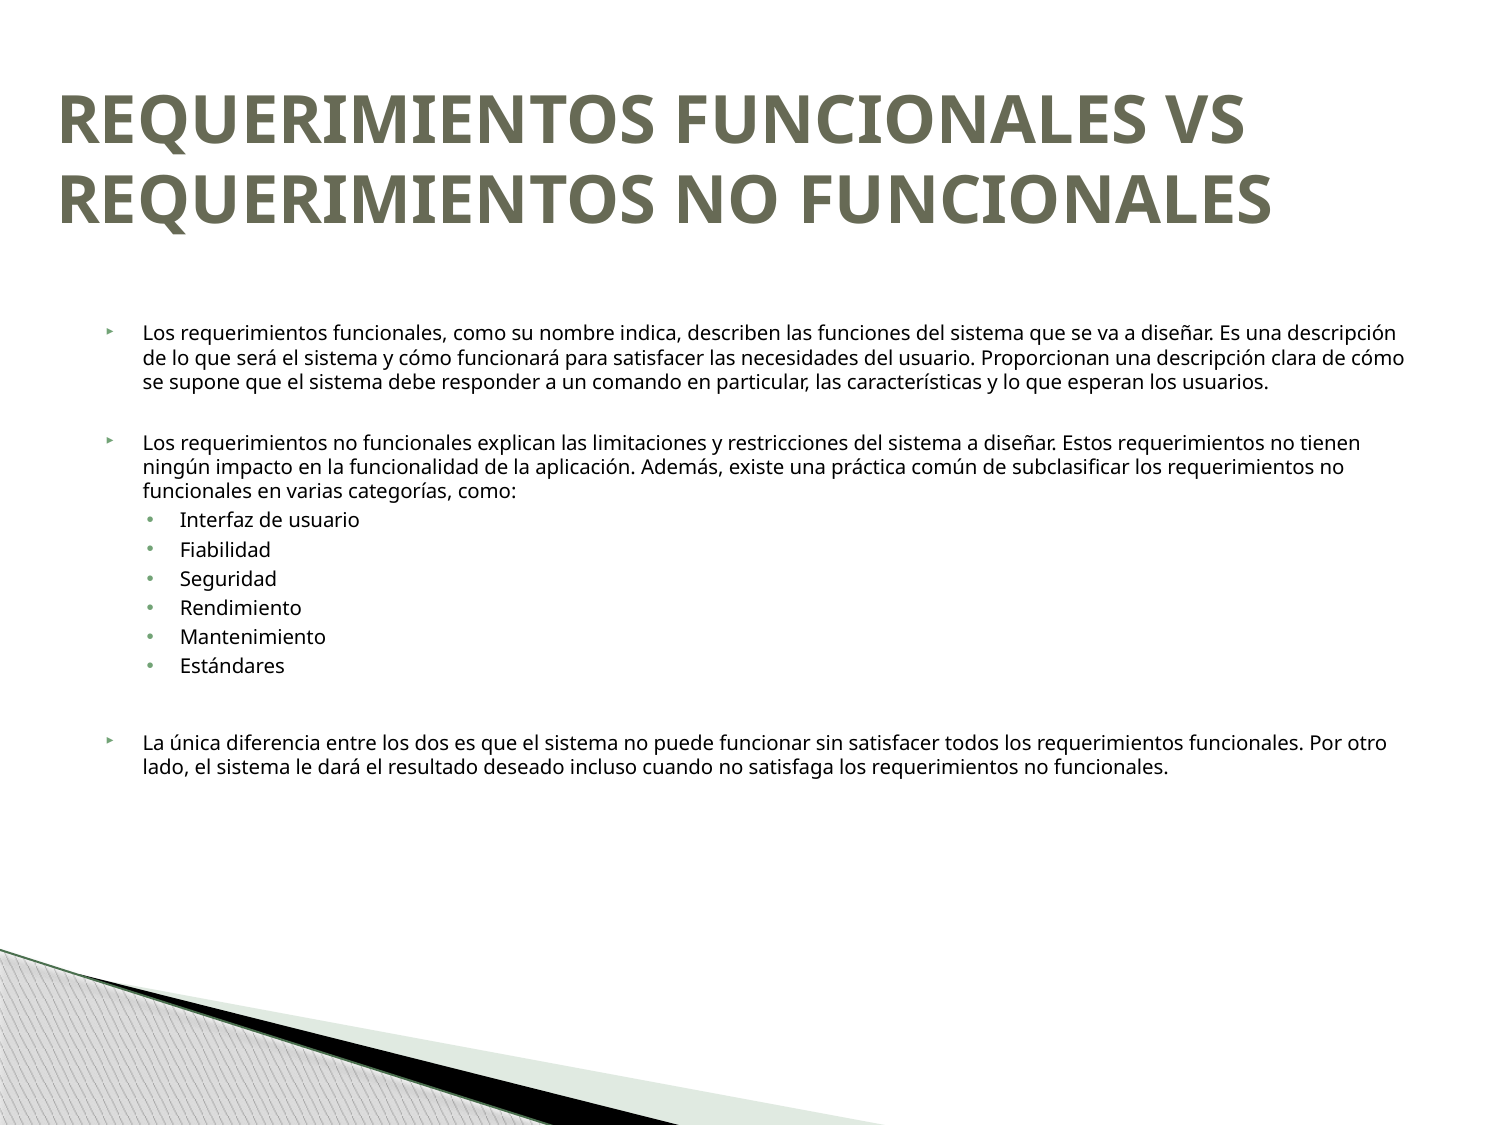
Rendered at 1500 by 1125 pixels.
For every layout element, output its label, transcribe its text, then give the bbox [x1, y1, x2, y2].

title REQUERIMIENTOS FUNCIONALES VS REQUERIMIENTOS NO FUNCIONALES [41, 63, 1392, 251]
list Los requerimientos funcionales, como su nombre indica, describen las funciones del sistema que se va a diseñar. Es una descripción de lo que será el sistema y cómo funcionará para satisfacer las necesidades del usuario. Proporcionan una descripción clara de cómo se supone que el sistema debe responder a un comando en particular, las características y lo que esperan los usuarios. Los requerimientos no funcionales explican las limitaciones y restricciones del sistema a diseñar. Estos requerimientos no tienen ningún impacto en la funcionalidad de la aplicación. Además, existe una práctica común de subclasificar los requerimientos no funcionales en varias categorías, como: Interfaz de usuario Fiabilidad Seguridad Rendimiento Mantenimiento Estándares La única diferencia entre los dos es que el sistema no puede funcionar sin satisfacer todos los requerimientos funcionales. Por otro lado, el sistema le dará el resultado deseado incluso cuando no satisfaga los requerimientos no funcionales. [75, 313, 1425, 879]
